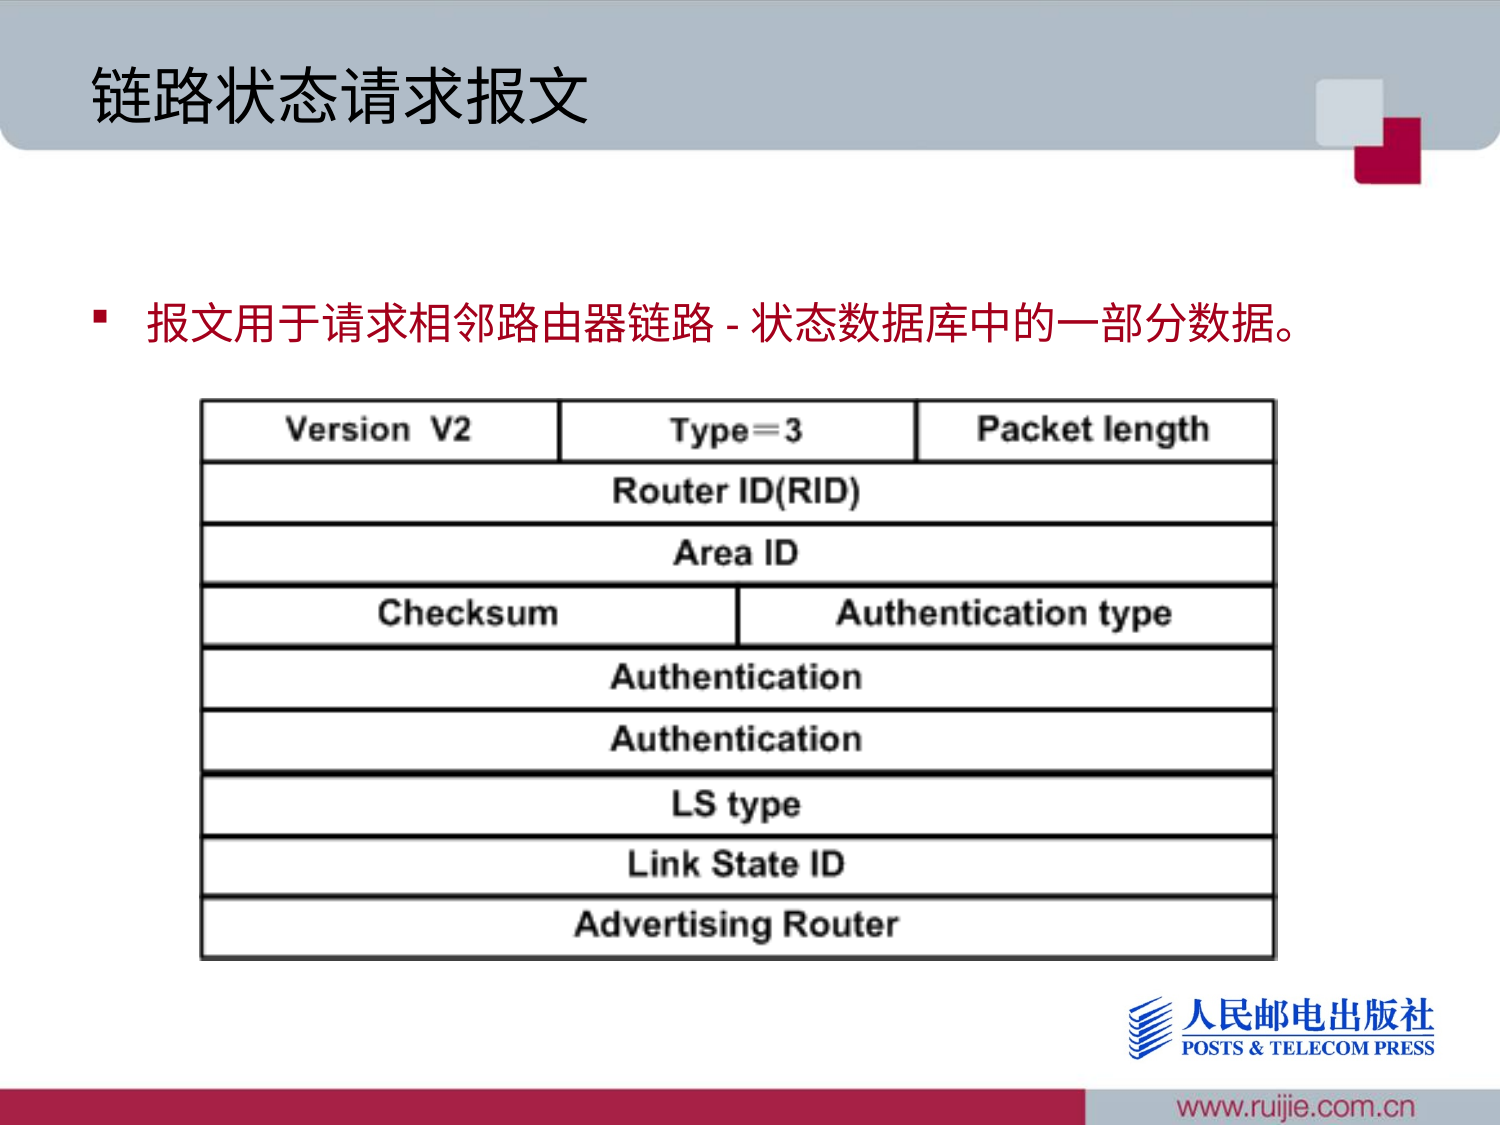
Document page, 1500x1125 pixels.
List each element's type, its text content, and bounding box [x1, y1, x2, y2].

title 链路状态请求报文 [74, 30, 1306, 159]
picture [0, 0, 1500, 1125]
list 报文用于请求相邻路由器链路-状态数据库中的一部分数据。 [74, 262, 1436, 988]
